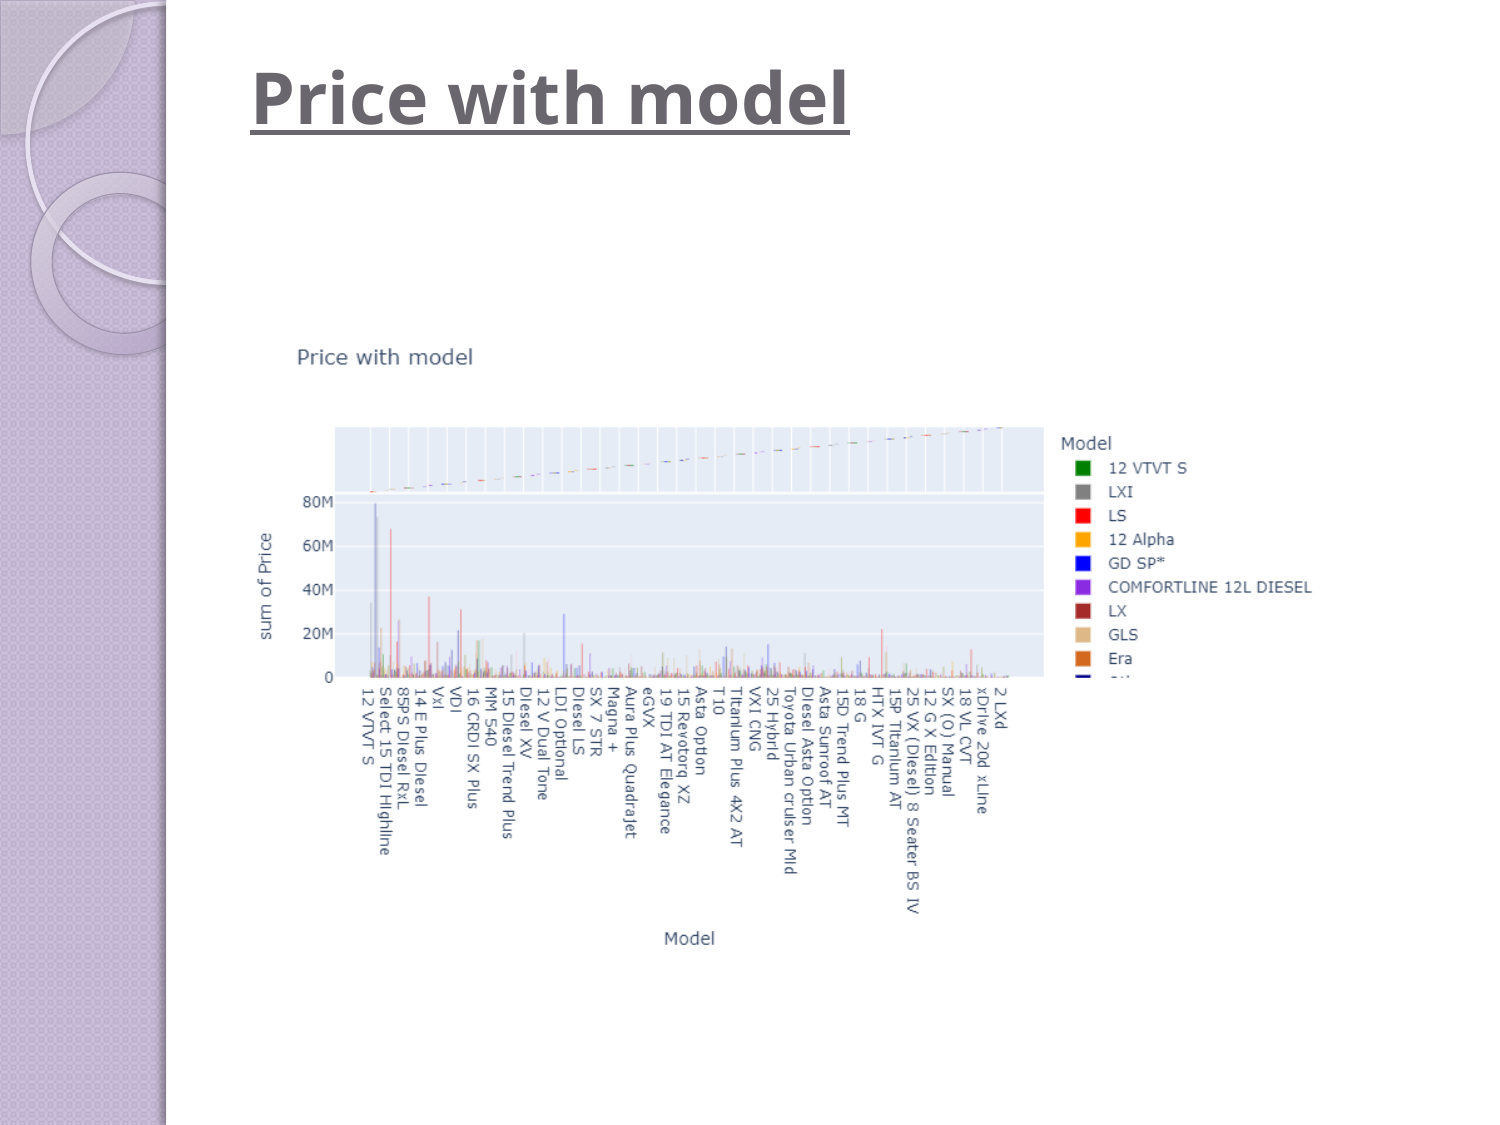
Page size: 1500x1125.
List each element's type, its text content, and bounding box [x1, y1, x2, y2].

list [235, 302, 1466, 960]
title Price with model [235, 45, 1466, 233]
